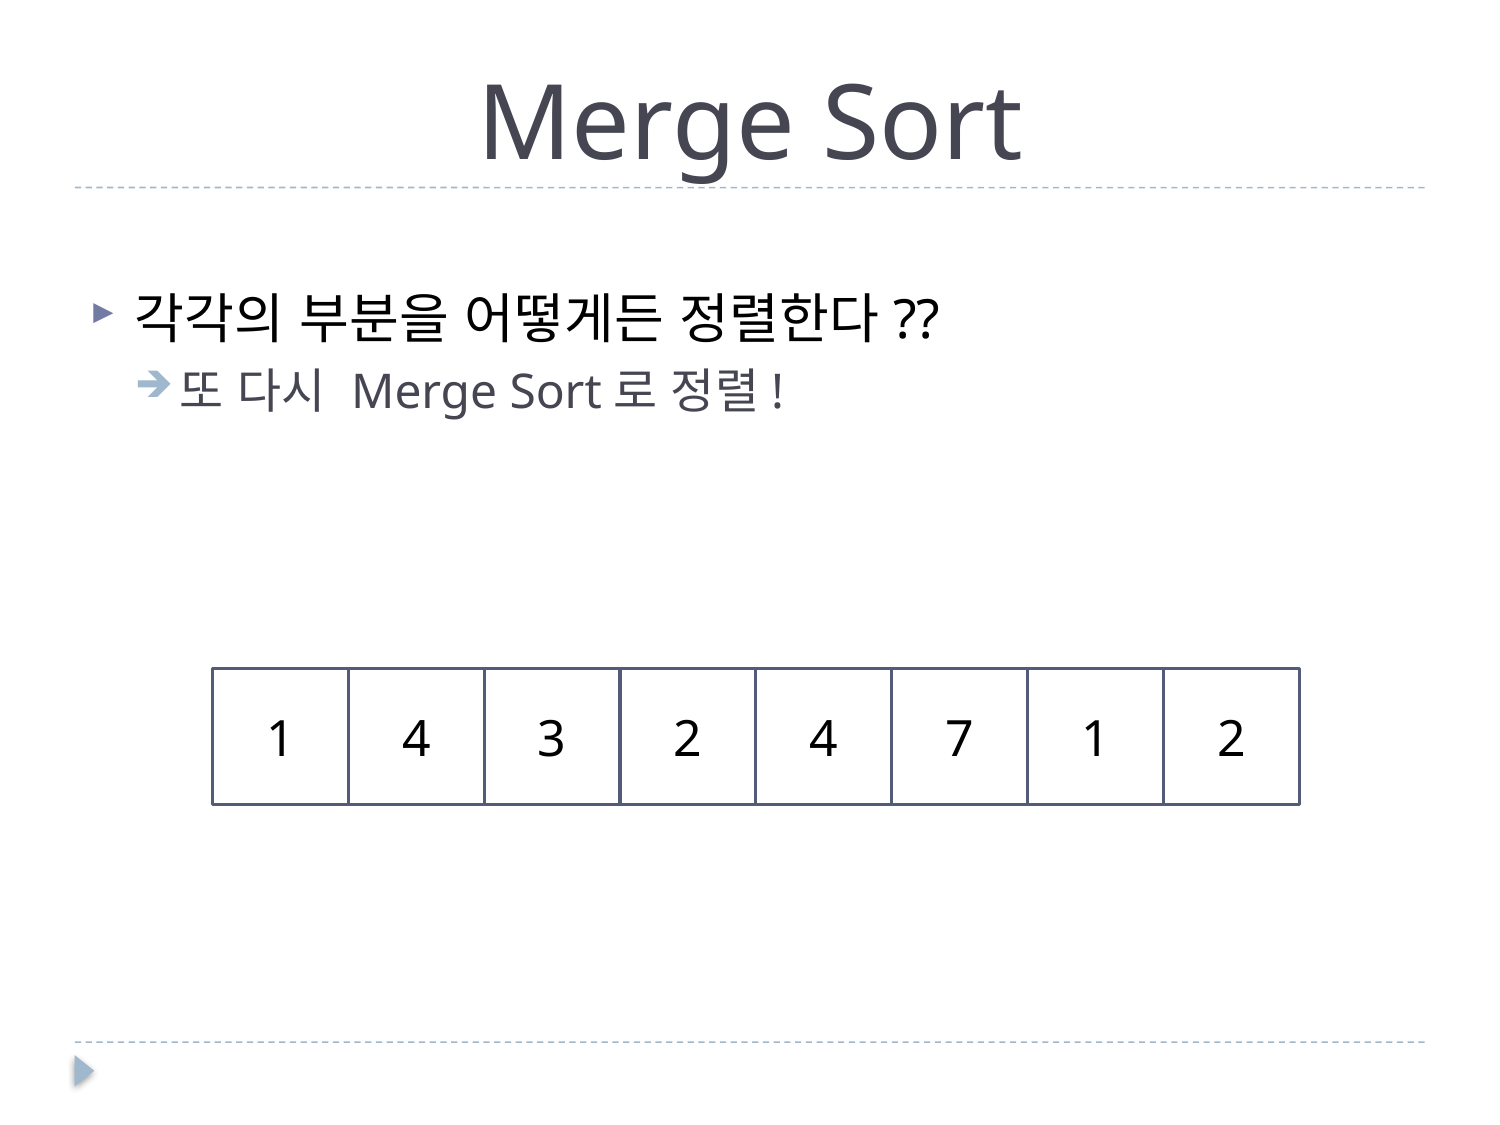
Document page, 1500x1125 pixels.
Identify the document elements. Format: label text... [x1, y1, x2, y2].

text_box 2 [1162, 667, 1301, 806]
text_box 7 [890, 667, 1026, 806]
text_box 1 [211, 667, 347, 806]
text_box 1 [1026, 667, 1162, 806]
title Merge Sort [75, 24, 1425, 188]
list 각각의 부분을 어떻게든 정렬한다?? 또 다시 Merge Sort로 정렬! [75, 200, 1425, 1010]
text_box 3 [483, 667, 618, 806]
text_box 4 [347, 667, 483, 806]
text_box 2 [618, 667, 754, 806]
text_box 4 [754, 667, 890, 806]
